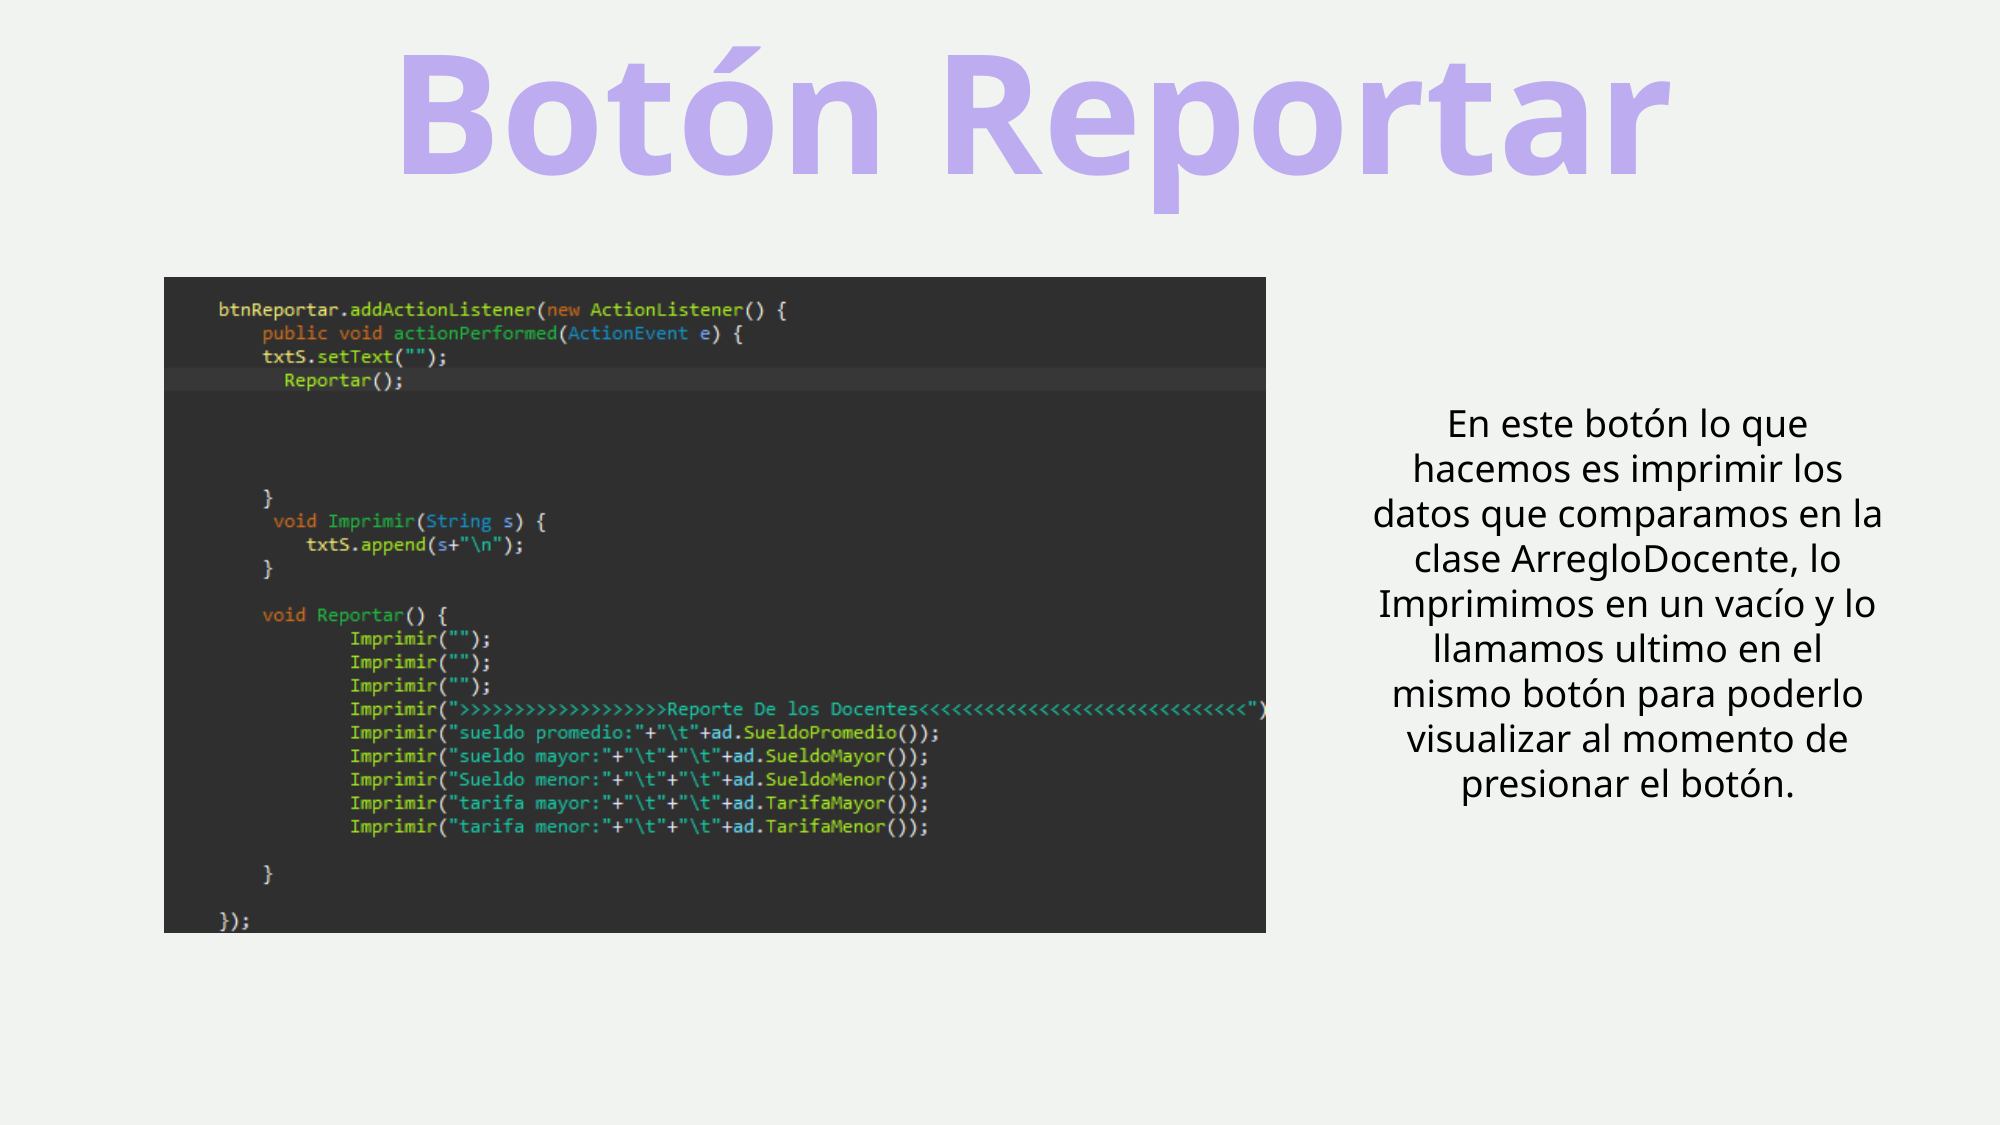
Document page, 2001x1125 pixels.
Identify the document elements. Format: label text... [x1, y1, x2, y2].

picture [164, 277, 1266, 933]
text_box En este botón lo que hacemos es imprimir los datos que comparamos en la clase ArregloDocente, lo Imprimimos en un vacío y lo llamamos ultimo en el mismo botón para poderlo visualizar al momento de presionar el botón. [1355, 392, 1901, 813]
text_box Botón Reportar [374, 0, 1691, 550]
